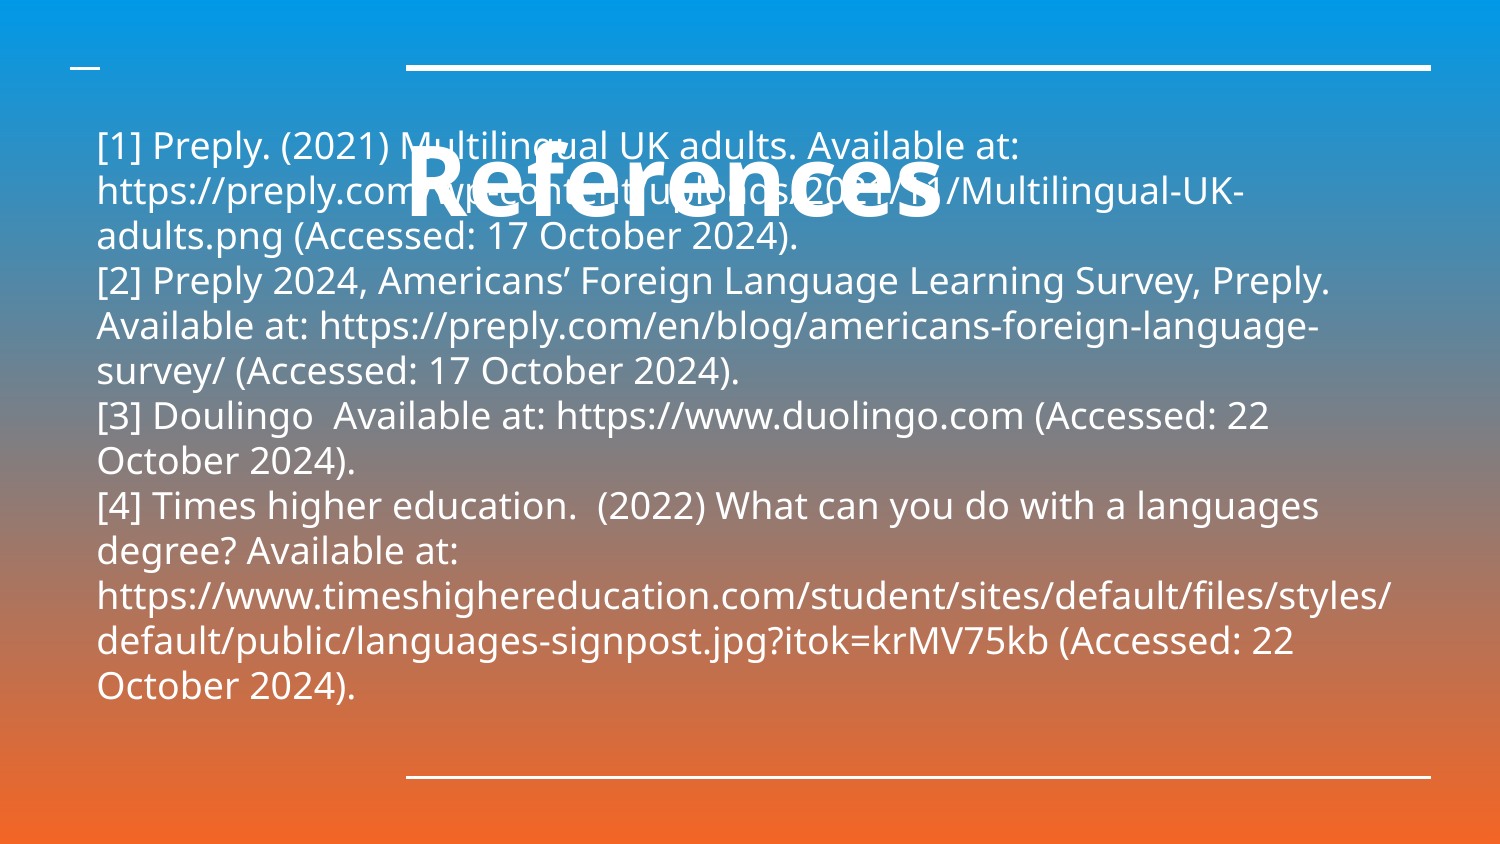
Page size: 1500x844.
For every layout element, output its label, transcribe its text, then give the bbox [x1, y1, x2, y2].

title References [389, 103, 1428, 252]
subtitle [1] Preply. (2021) Multilingual UK adults. Available at: https://preply.com/wp-content/uploads/2021/11/Multilingual-UK-adults.png (Accessed: 17 October 2024). [2] Preply 2024, Americans’ Foreign Language Learning Survey, Preply. Available at: https://preply.com/en/blog/americans-foreign-language-survey/ (Accessed: 17 October 2024). [3] Doulingo Available at: https://www.duolingo.com (Accessed: 22 October 2024). [4] Times higher education. (2022) What can you do with a languages degree? Available at: https://www.timeshighereducation.com/student/sites/default/files/styles/default/public/languages-signpost.jpg?itok=krMV75kb (Accessed: 22 October 2024). [81, 106, 1419, 812]
